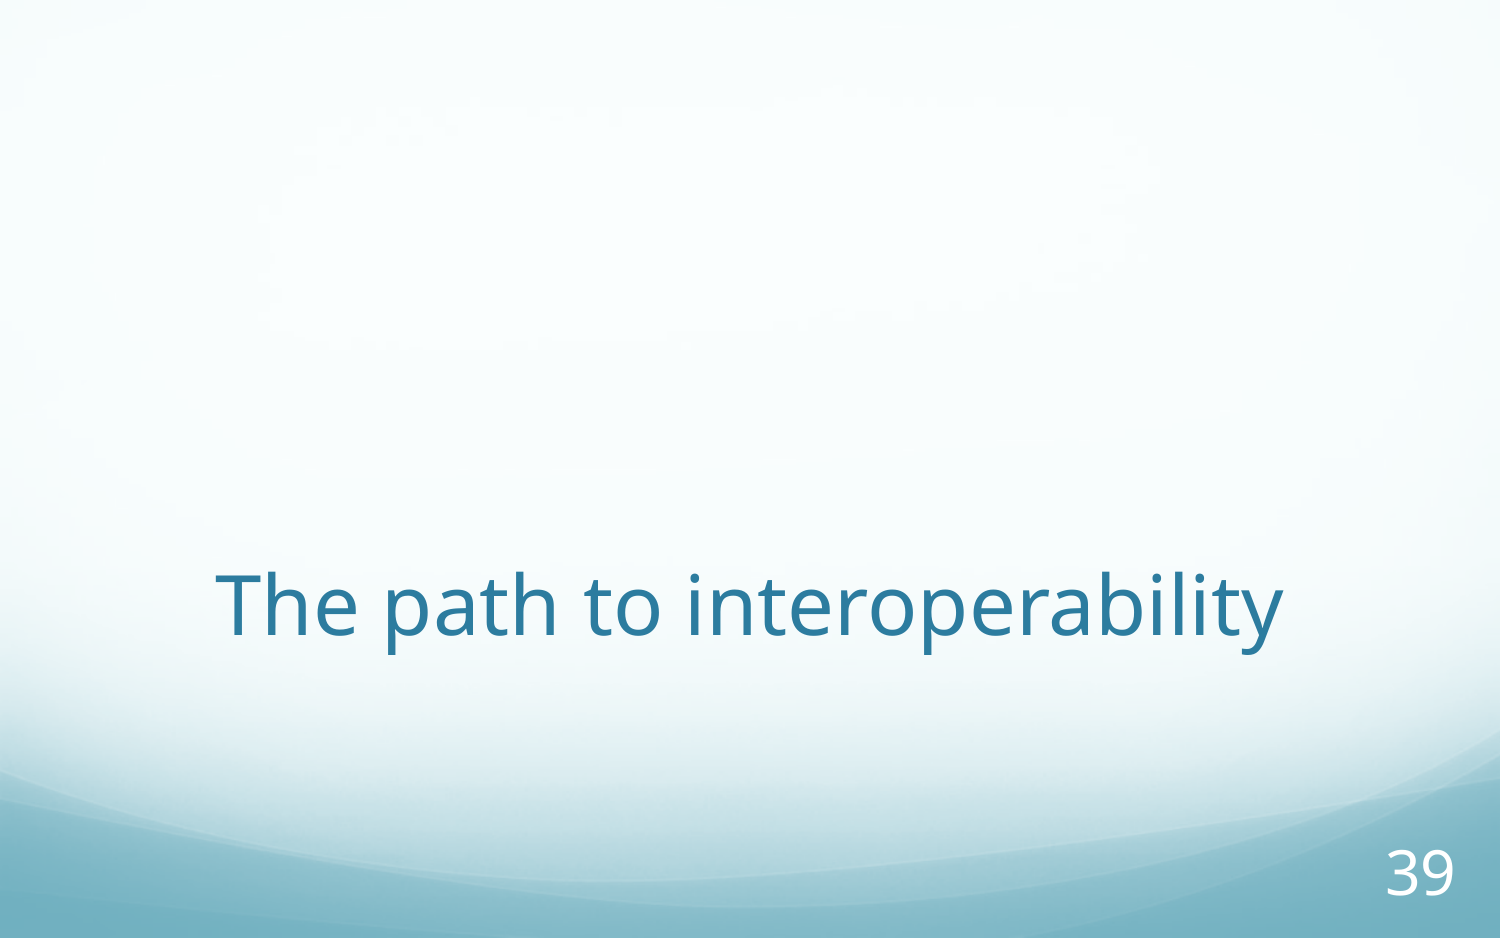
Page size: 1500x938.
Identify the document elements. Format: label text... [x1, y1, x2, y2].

text_box 39 [1347, 831, 1470, 920]
title The path to interoperability [59, 458, 1441, 660]
